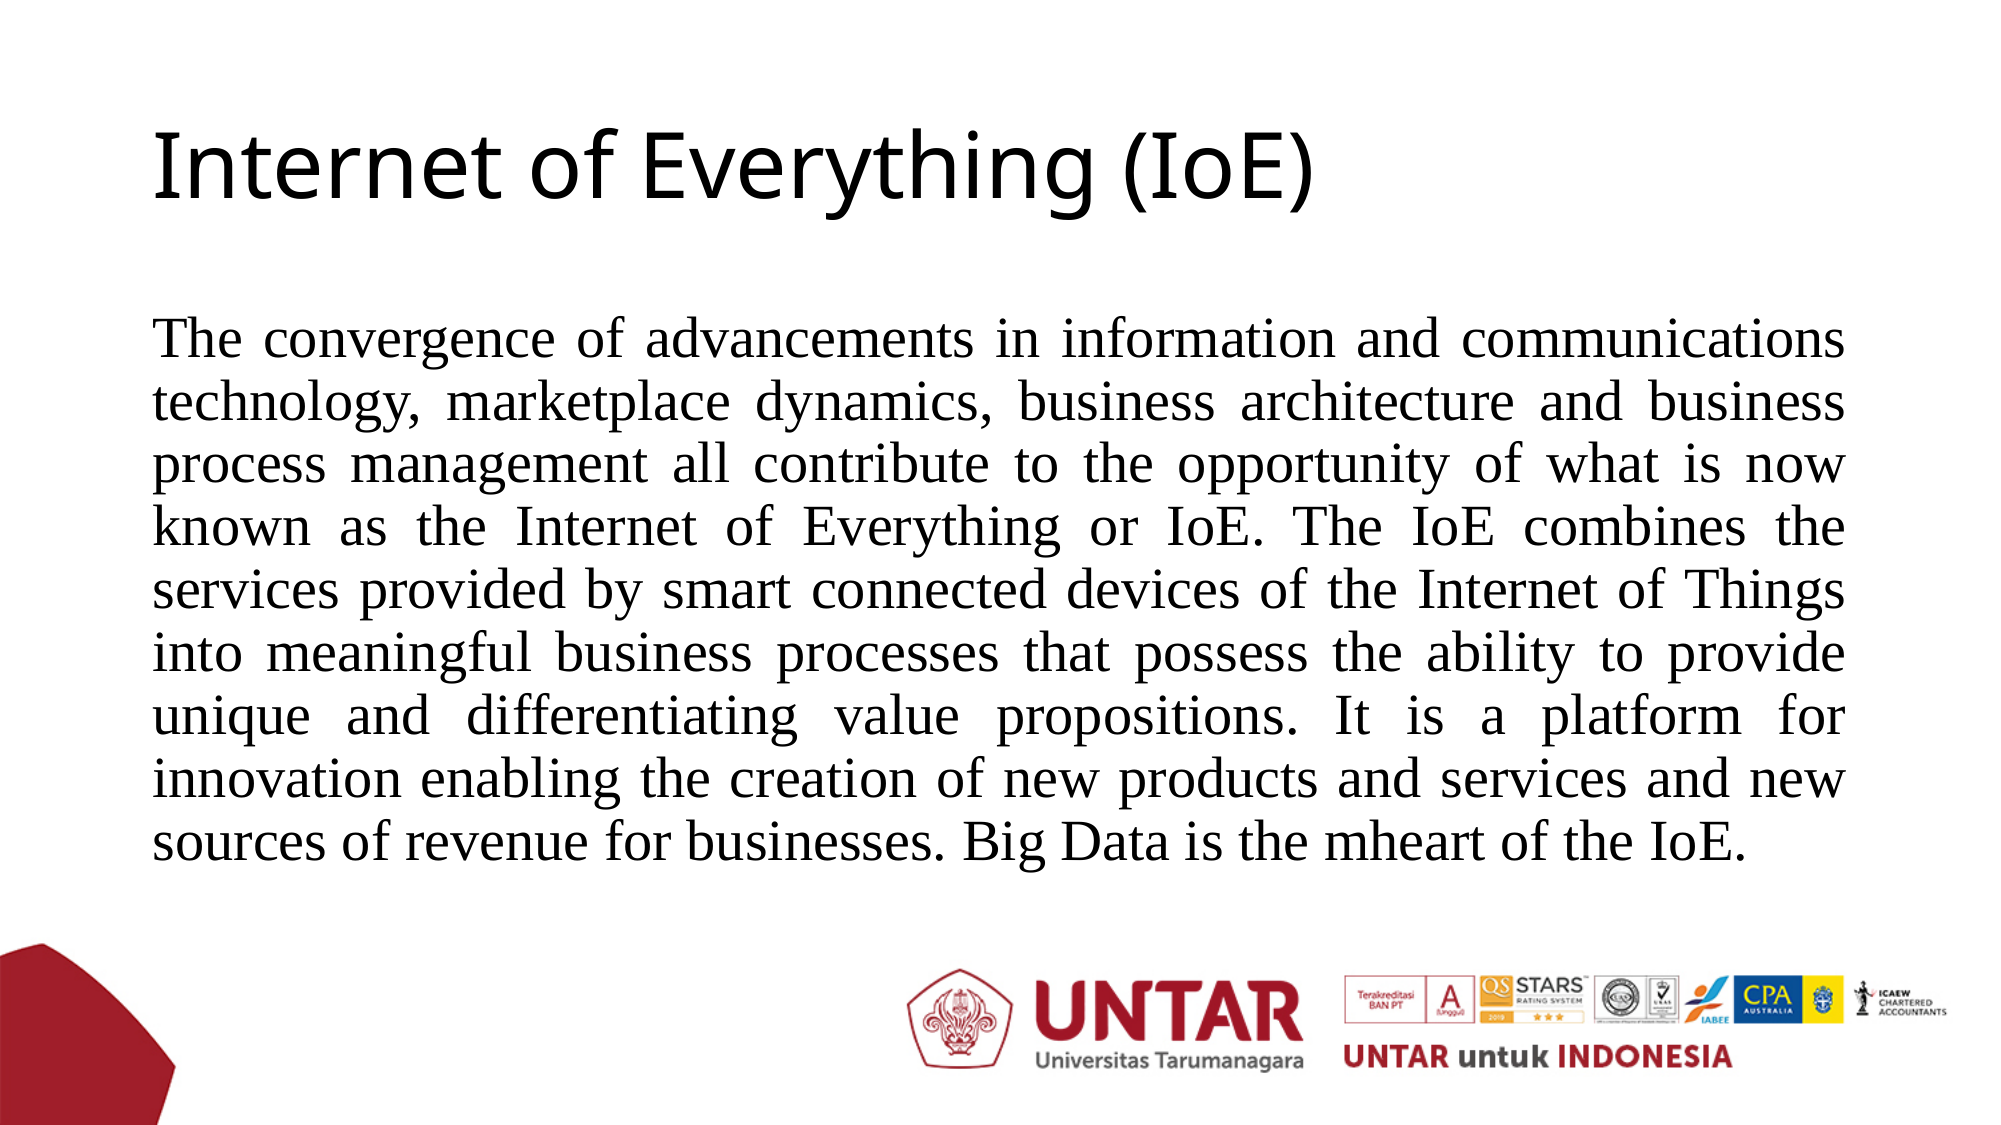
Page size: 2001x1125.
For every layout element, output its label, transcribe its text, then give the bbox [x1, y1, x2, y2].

list The convergence of advancements in information and communications technology, marketplace dynamics, business architecture and business process management all contribute to the opportunity of what is now known as the Internet of Everything or IoE. The IoE combines the services provided by smart connected devices of the Internet of Things into meaningful business processes that possess the ability to provide unique and differentiating value propositions. It is a platform for innovation enabling the creation of new products and services and new sources of revenue for businesses. Big Data is the mheart of the IoE. [137, 299, 1863, 1014]
title Internet of Everything (IoE) [137, 59, 1863, 278]
picture [0, 0, 2001, 1125]
